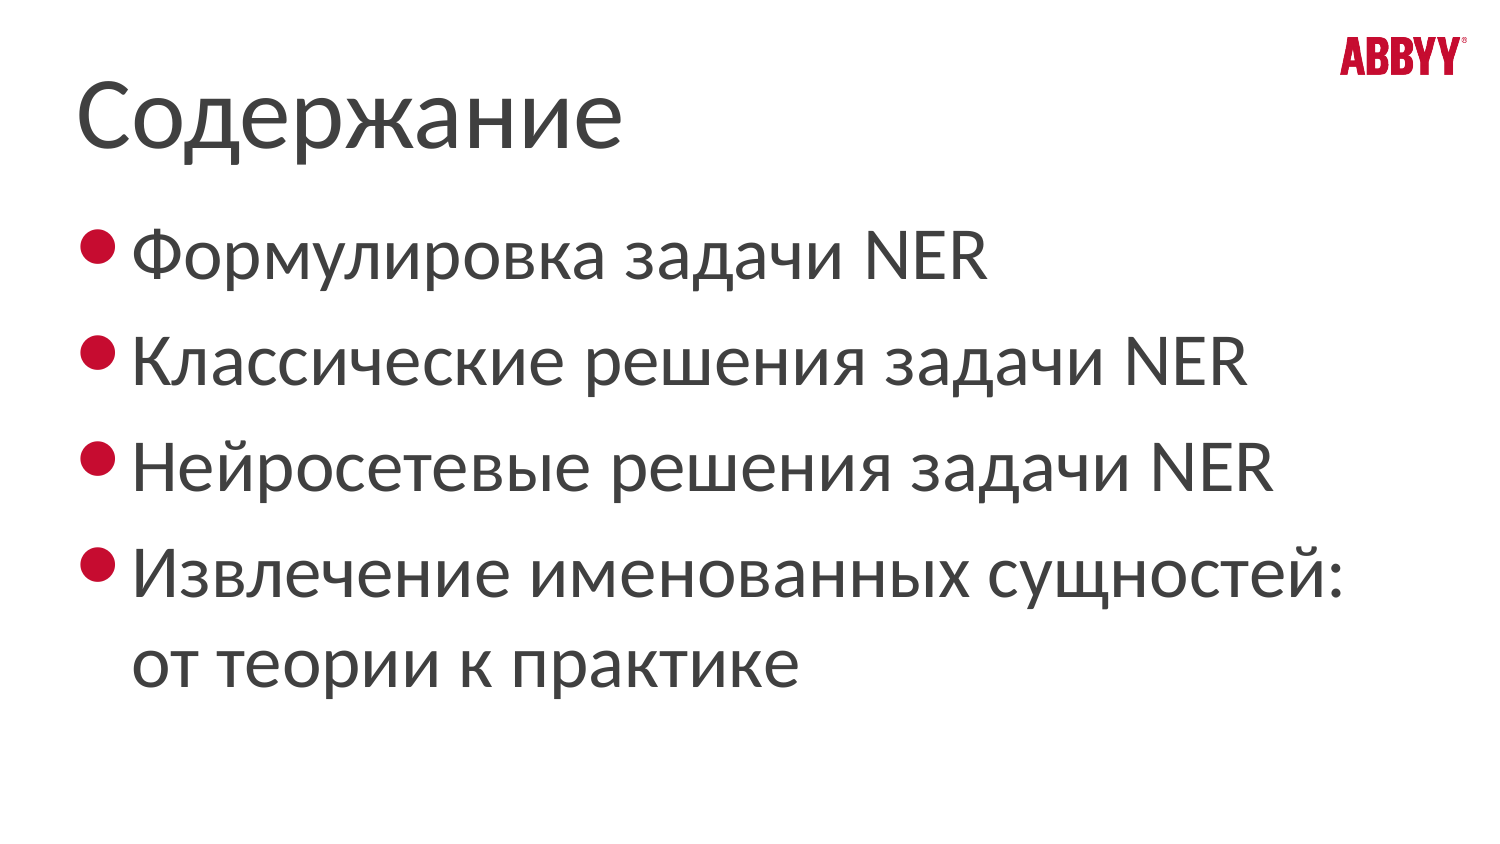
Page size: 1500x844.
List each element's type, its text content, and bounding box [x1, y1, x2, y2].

title Содержание [76, 45, 1294, 192]
list Формулировка задачи NER Классические решения задачи NER Нейросетевые решения задачи NER Извлечение именованных сущностей: от теории к практике [75, 196, 1424, 794]
picture [1340, 37, 1467, 75]
